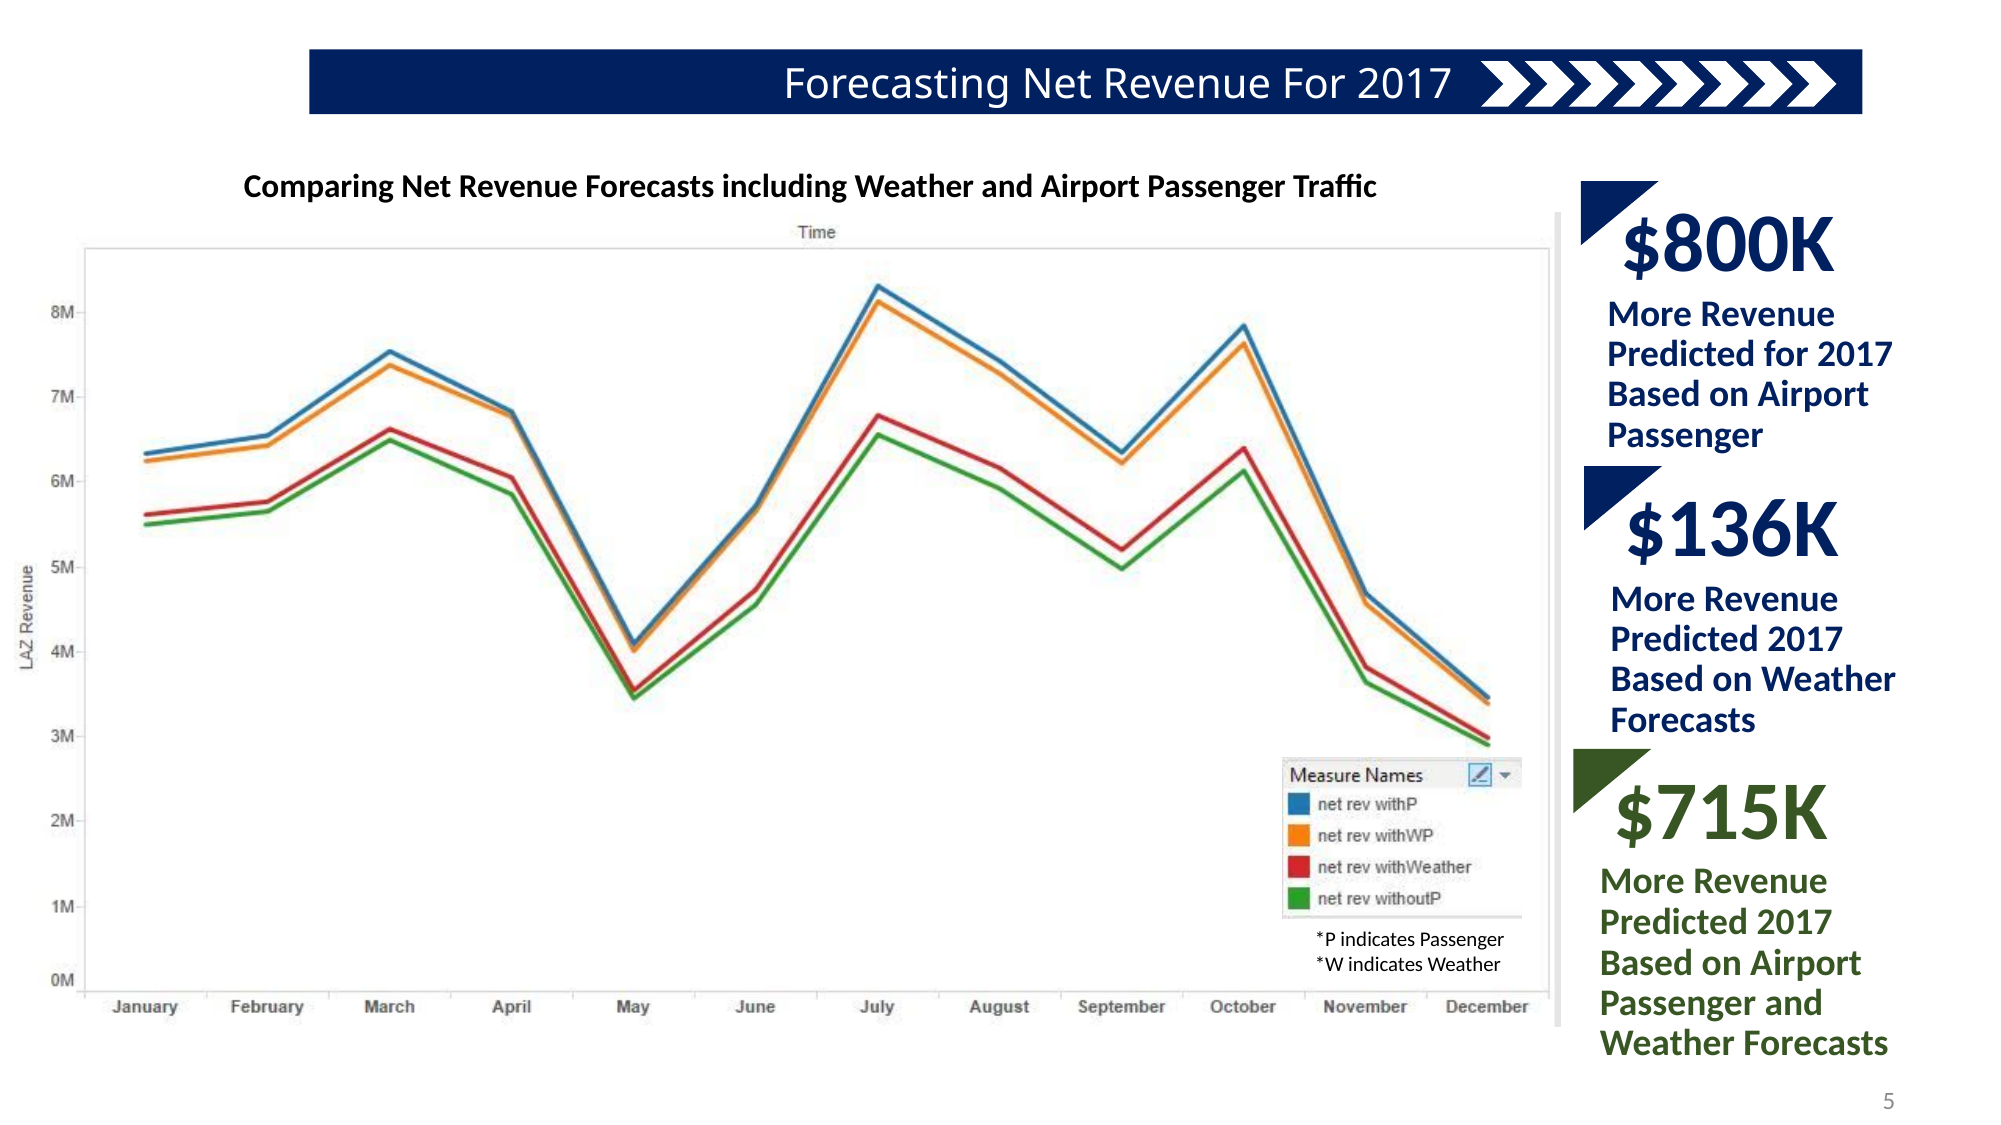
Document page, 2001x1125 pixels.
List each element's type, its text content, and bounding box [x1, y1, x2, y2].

slide_number 5 [1460, 1069, 1911, 1125]
picture [14, 212, 1561, 1027]
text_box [1573, 748, 1959, 1074]
text_box Forecasting Net Revenue For 2017 [309, 49, 1863, 115]
text_box Comparing Net Revenue Forecasts including Weather and Airport Passenger Traffic [229, 156, 1394, 212]
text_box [1580, 180, 1967, 465]
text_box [1480, 61, 1837, 107]
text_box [1584, 465, 1970, 750]
